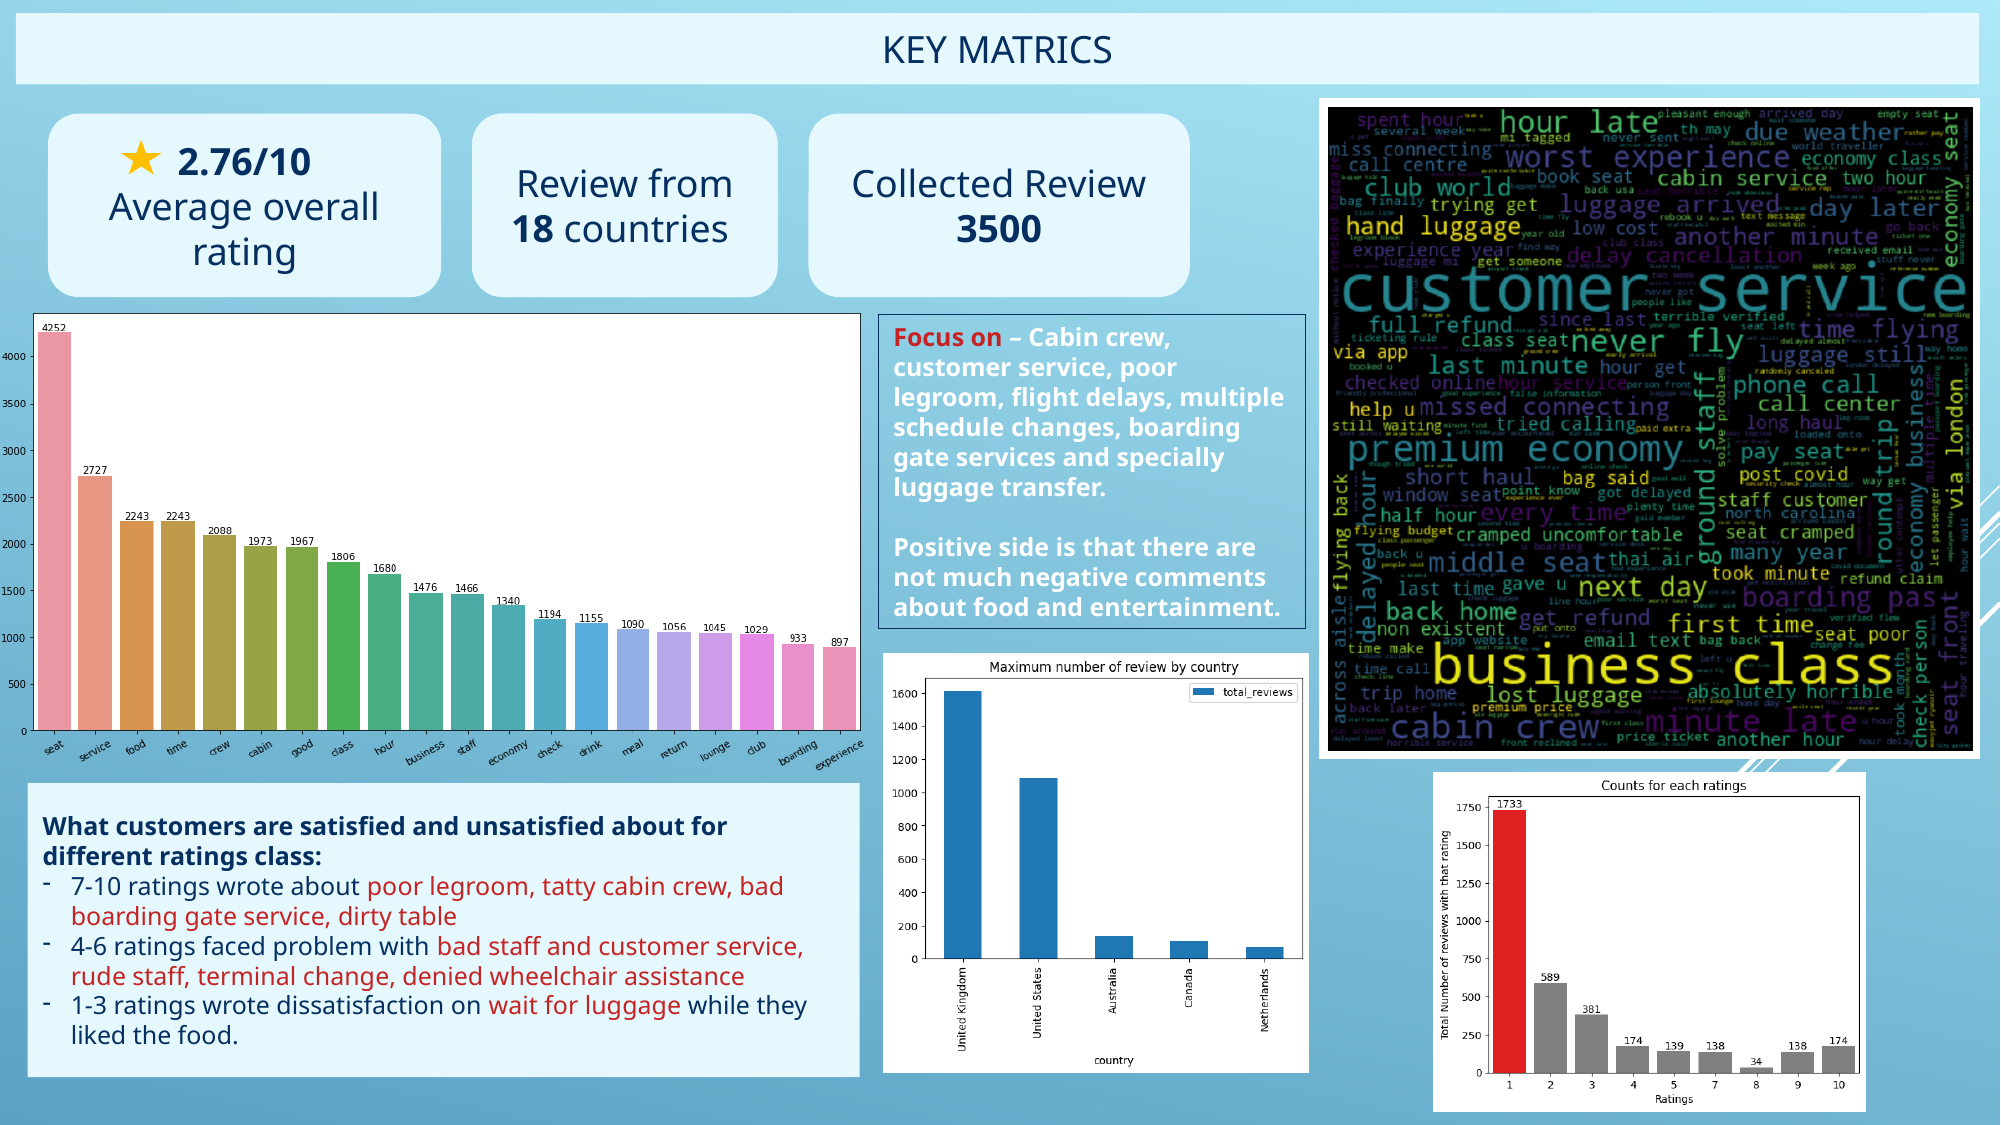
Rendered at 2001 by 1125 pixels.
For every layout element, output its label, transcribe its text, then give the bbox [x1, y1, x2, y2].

picture [0, 306, 872, 779]
text_box Collected Review 3500 [807, 112, 1192, 299]
picture [883, 653, 1309, 1073]
picture [1432, 772, 1866, 1113]
text_box 2.76/10 Average overall rating [46, 112, 443, 299]
text_box Focus on – Cabin crew, customer service, poor legroom, flight delays, multiple schedule changes, boarding gate services and specially luggage transfer. Positive side is that there are not much negative comments about food and entertainment. [878, 314, 1306, 629]
text_box [119, 138, 163, 176]
text_box KEY MATRICS [15, 12, 1980, 86]
picture [1319, 98, 1980, 759]
text_box What customers are satisfied and unsatisfied about for different ratings class: 7-10 ratings wrote about poor legroom, tatty cabin crew, bad boarding gate service, dirty table 4-6 ratings faced problem with bad staff and customer service, rude staff, terminal change, denied wheelchair assistance 1-3 ratings wrote dissatisfaction on wait for luggage while they liked the food. [26, 782, 861, 1079]
text_box Review from 18 countries [470, 112, 779, 299]
text_box [876, 306, 1309, 779]
